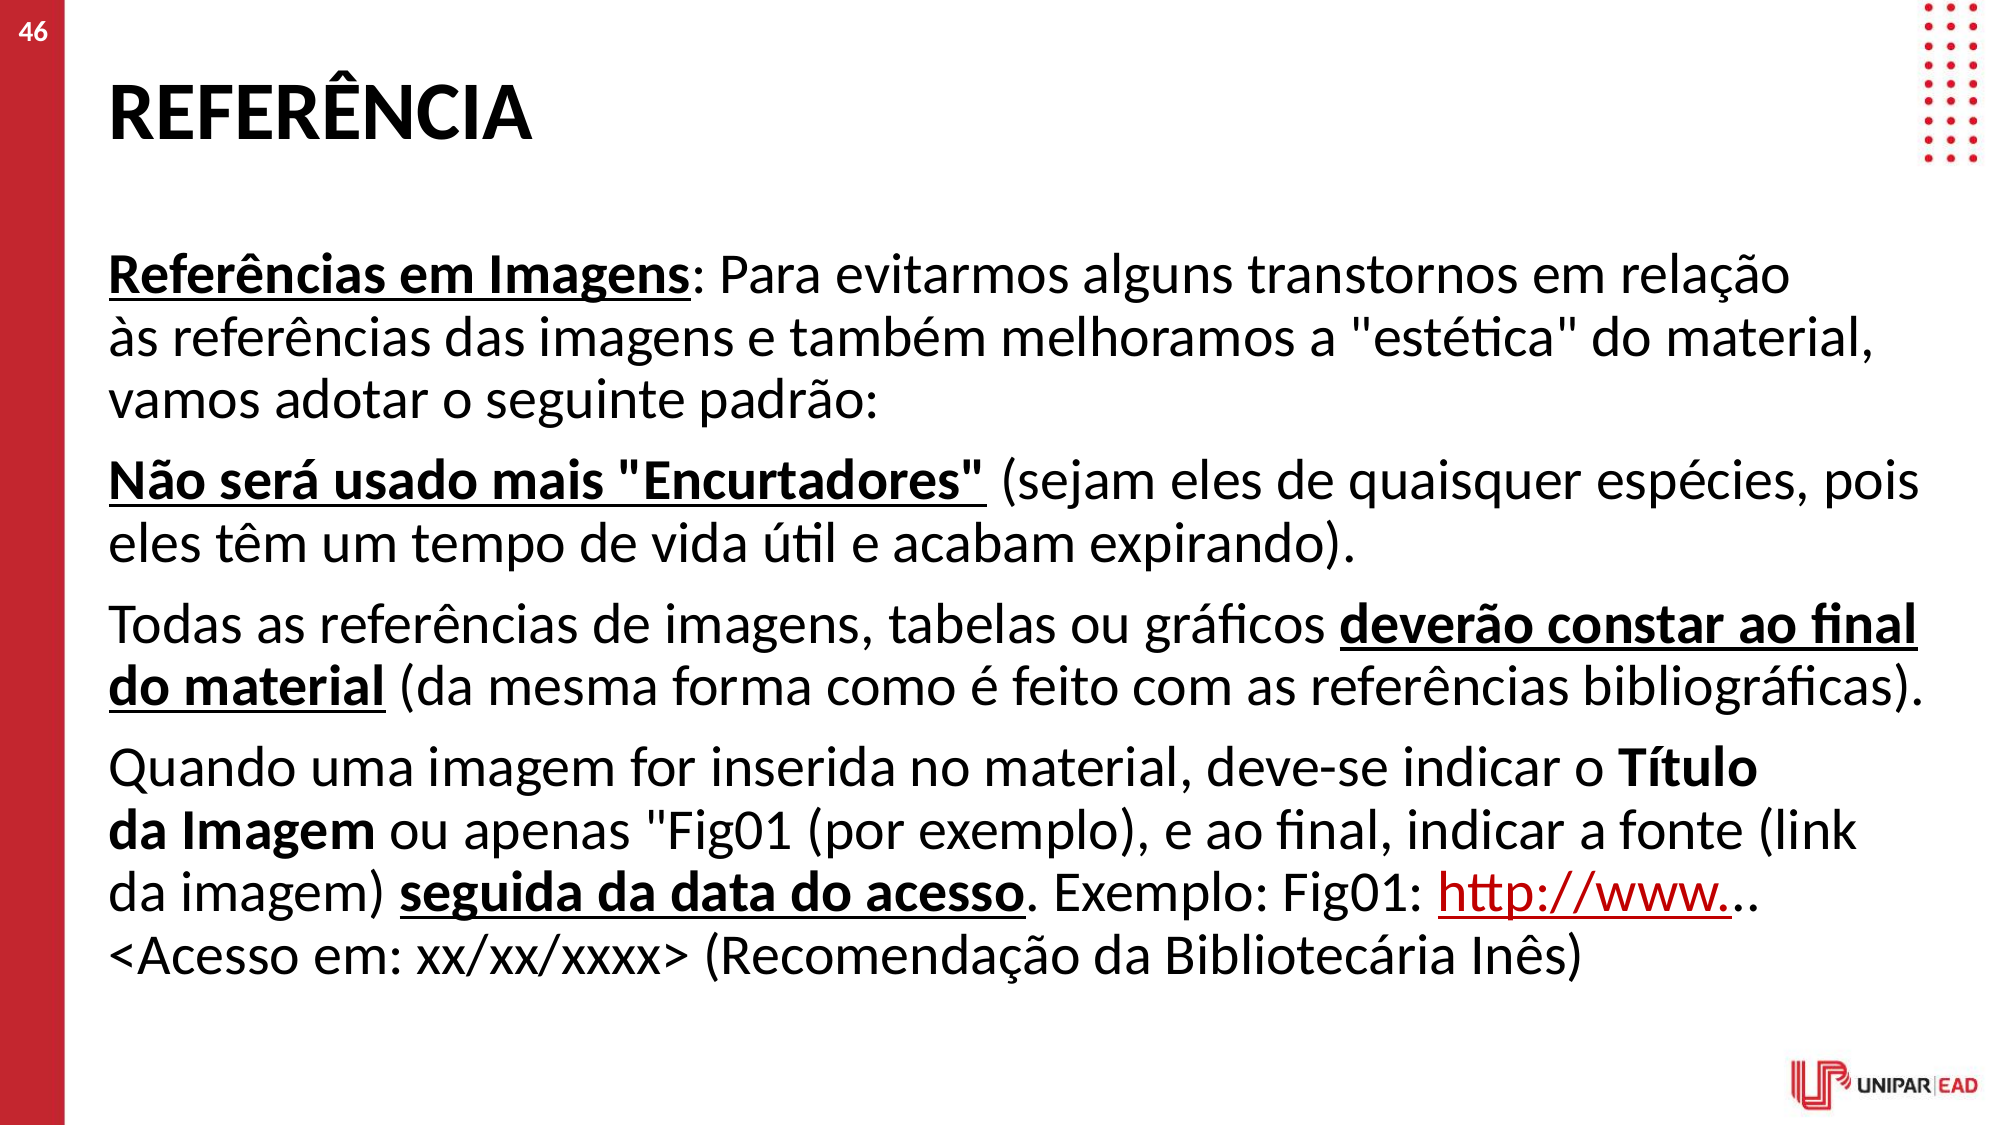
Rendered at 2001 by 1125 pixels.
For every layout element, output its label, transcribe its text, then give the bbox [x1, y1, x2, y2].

title REFERÊNCIA [93, 59, 1917, 189]
picture [0, 0, 2001, 1125]
slide_number ‹#› [0, 0, 73, 60]
list Referências em Imagens: Para evitarmos alguns transtornos em relação às referências das imagens e também melhoramos a "estética" do material, vamos adotar o seguinte padrão: Não será usado mais "Encurtadores" (sejam eles de quaisquer espécies, pois eles têm um tempo de vida útil e acabam expirando). Todas as referências de imagens, tabelas ou gráficos deverão constar ao final do material (da mesma forma como é feito com as referências bibliográficas). Quando uma imagem for inserida no material, deve-se indicar o Título da Imagem ou apenas "Fig01 (por exemplo), e ao final, indicar a fonte (link da imagem) seguida da data do acesso. Exemplo: Fig01: http://www... <Acesso em: xx/xx/xxxx> (Recomendação da Bibliotecária Inês) [93, 235, 1967, 1044]
